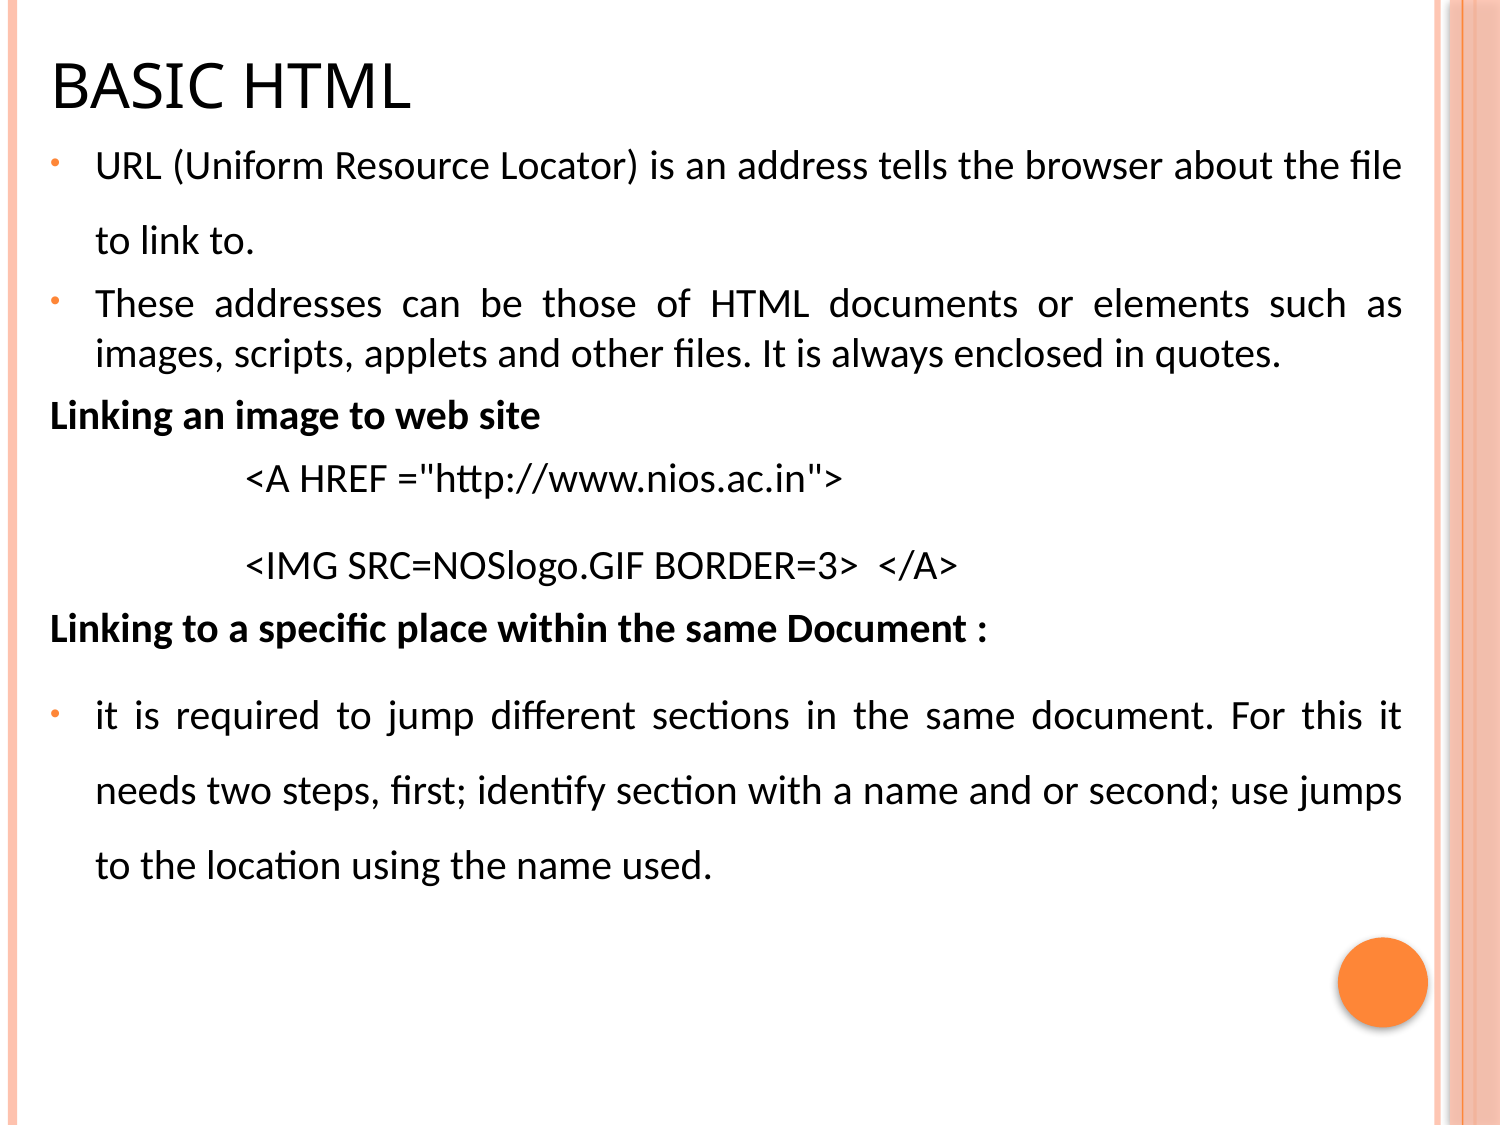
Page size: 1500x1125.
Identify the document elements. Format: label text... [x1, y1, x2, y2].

list URL (Uniform Resource Locator) is an address tells the browser about the file to link to. These addresses can be those of HTML documents or elements such as images, scripts, applets and other files. It is always enclosed in quotes. Linking an image to web site <A HREF ="http://www.nios.ac.in"> <IMG SRC=NOSlogo.GIF BORDER=3> </A> Linking to a specific place within the same Document : it is required to jump different sections in the same document. For this it needs two steps, first; identify section with a name and or second; use jumps to the location using the name used. [35, 105, 1418, 1125]
title Basic HTML [35, 21, 1418, 105]
